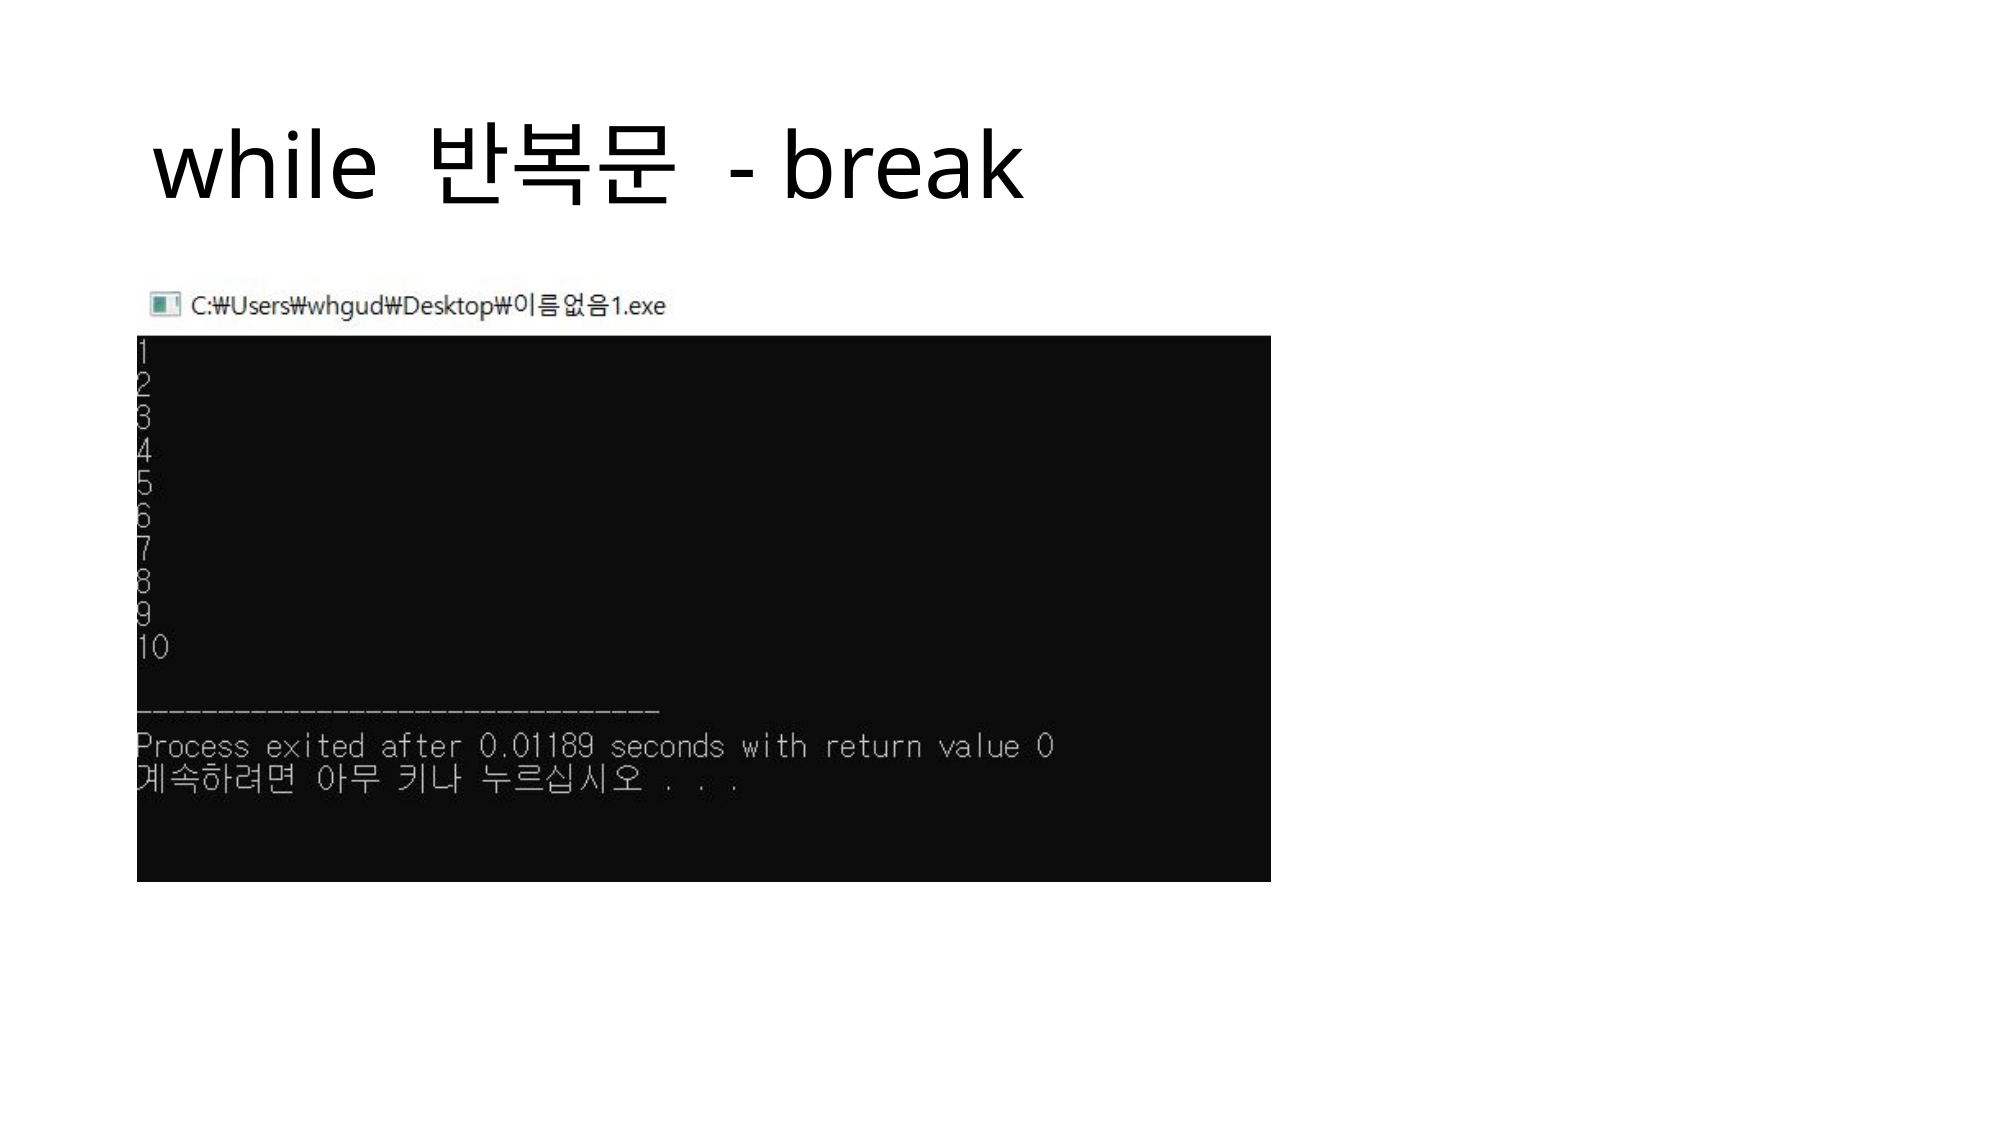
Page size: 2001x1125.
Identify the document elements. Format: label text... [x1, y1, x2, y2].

title while 반복문 - break [137, 59, 1863, 278]
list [137, 277, 1271, 882]
